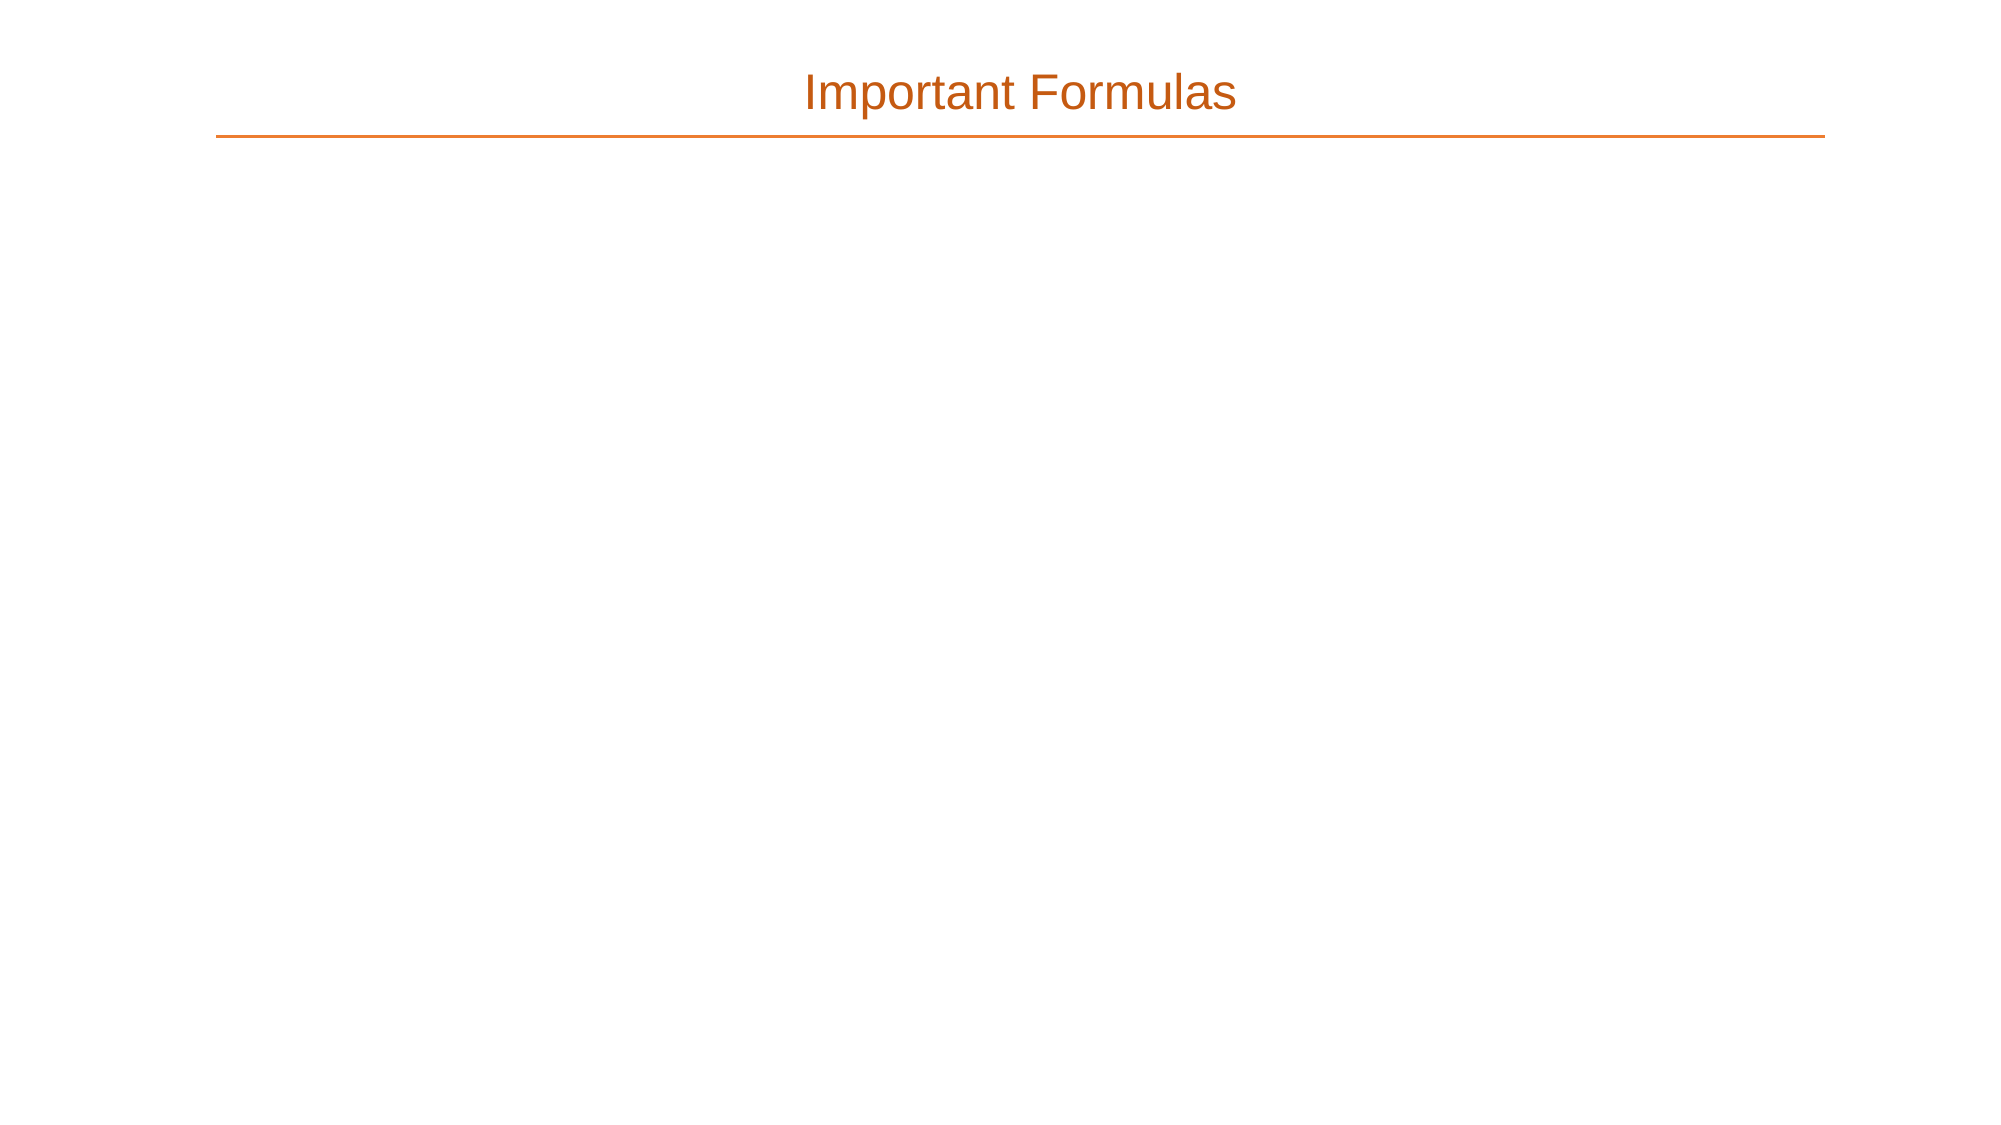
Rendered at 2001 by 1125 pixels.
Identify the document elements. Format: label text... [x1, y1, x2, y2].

title Important Formulas [216, 50, 1825, 135]
